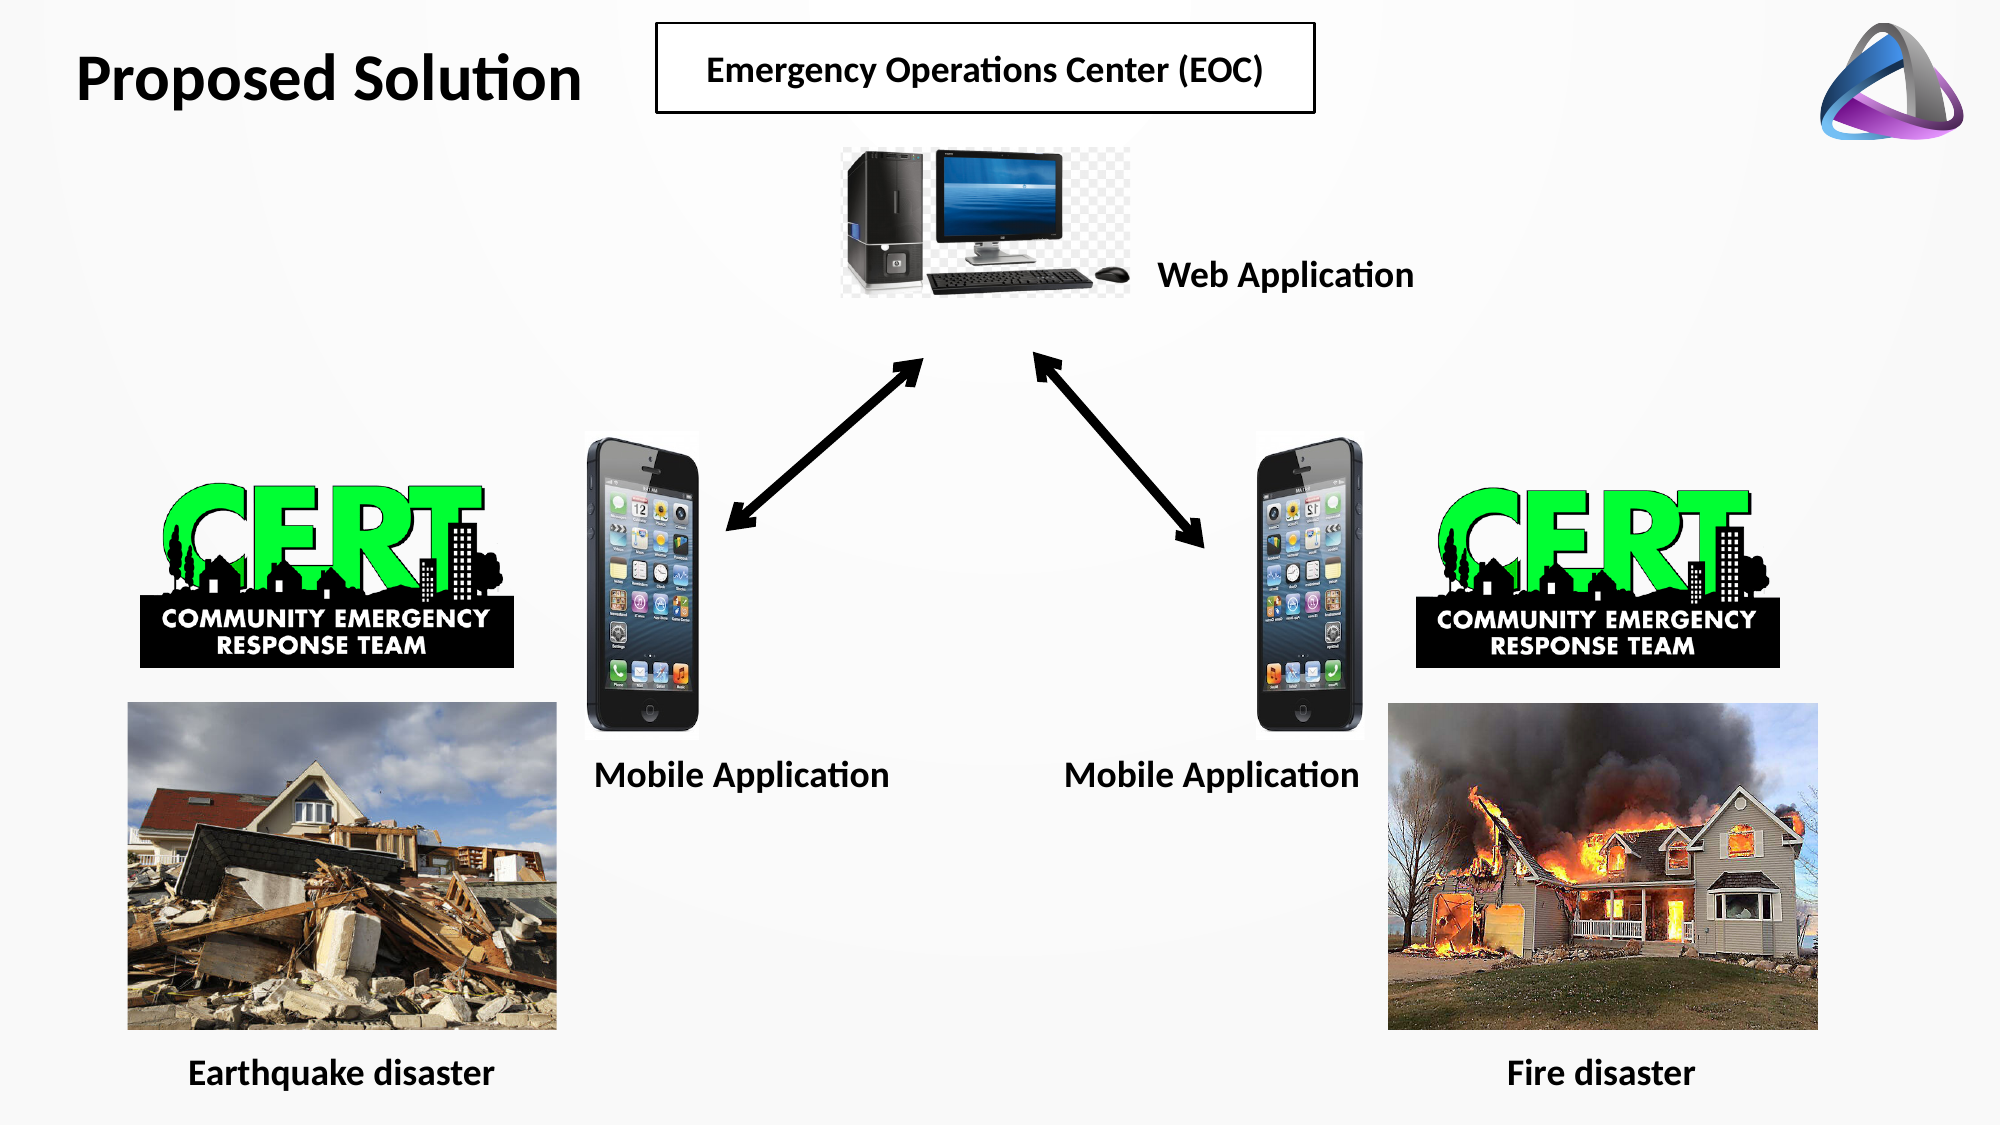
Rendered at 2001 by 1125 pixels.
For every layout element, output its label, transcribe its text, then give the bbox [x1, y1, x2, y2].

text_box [127, 702, 557, 1102]
text_box Emergency Operations Center (EOC) [655, 22, 1316, 114]
text_box Mobile Application [1049, 742, 1376, 803]
picture [1415, 485, 1780, 668]
picture [1255, 431, 1365, 740]
title Proposed Solution [61, 35, 600, 150]
picture [584, 431, 700, 740]
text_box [725, 351, 1205, 549]
picture [139, 480, 514, 668]
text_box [1388, 702, 1818, 1102]
text_box Mobile Application [579, 742, 906, 803]
picture [1820, 22, 1978, 140]
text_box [840, 147, 1432, 303]
